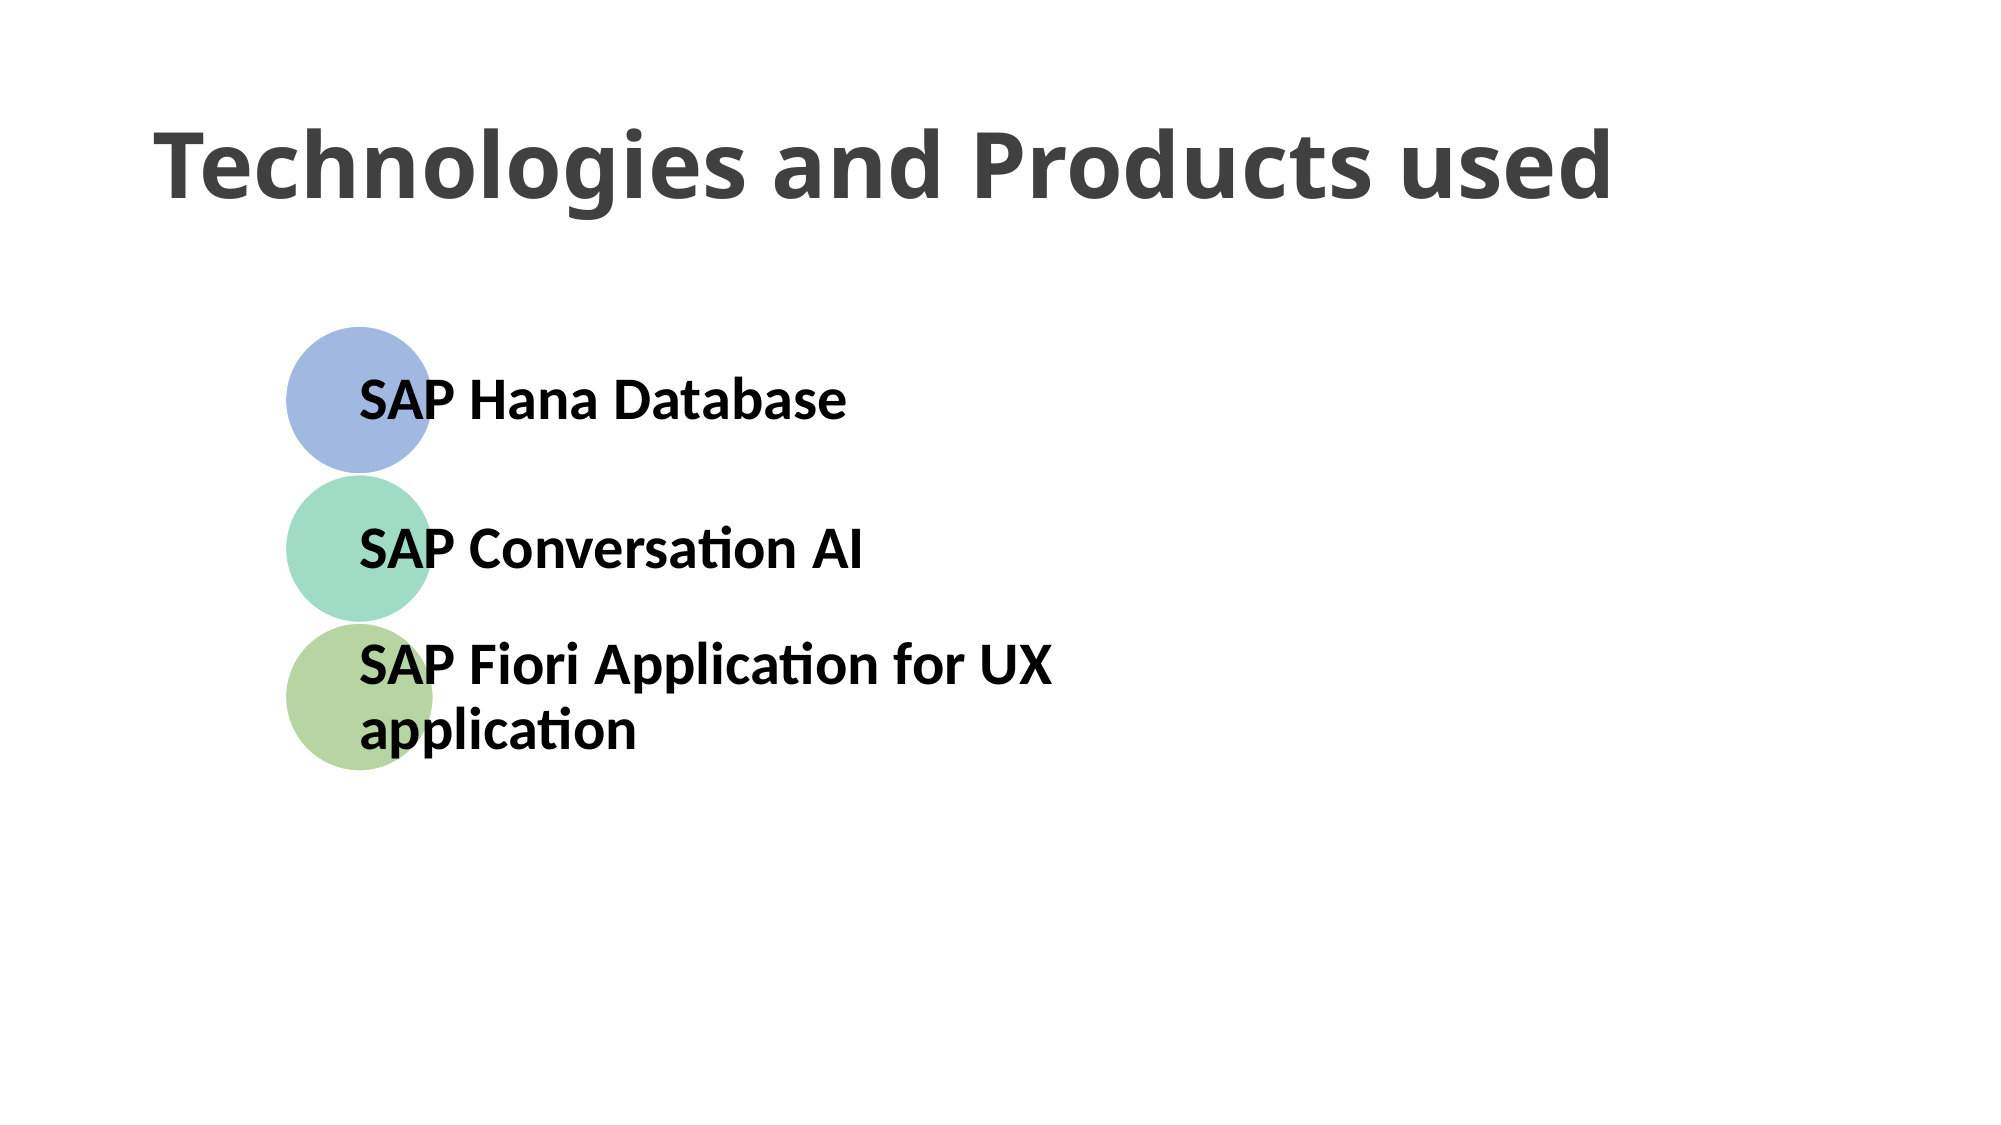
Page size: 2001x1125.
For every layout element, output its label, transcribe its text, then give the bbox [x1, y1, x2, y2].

title Technologies and Products used [137, 59, 1863, 278]
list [0, 325, 1550, 772]
